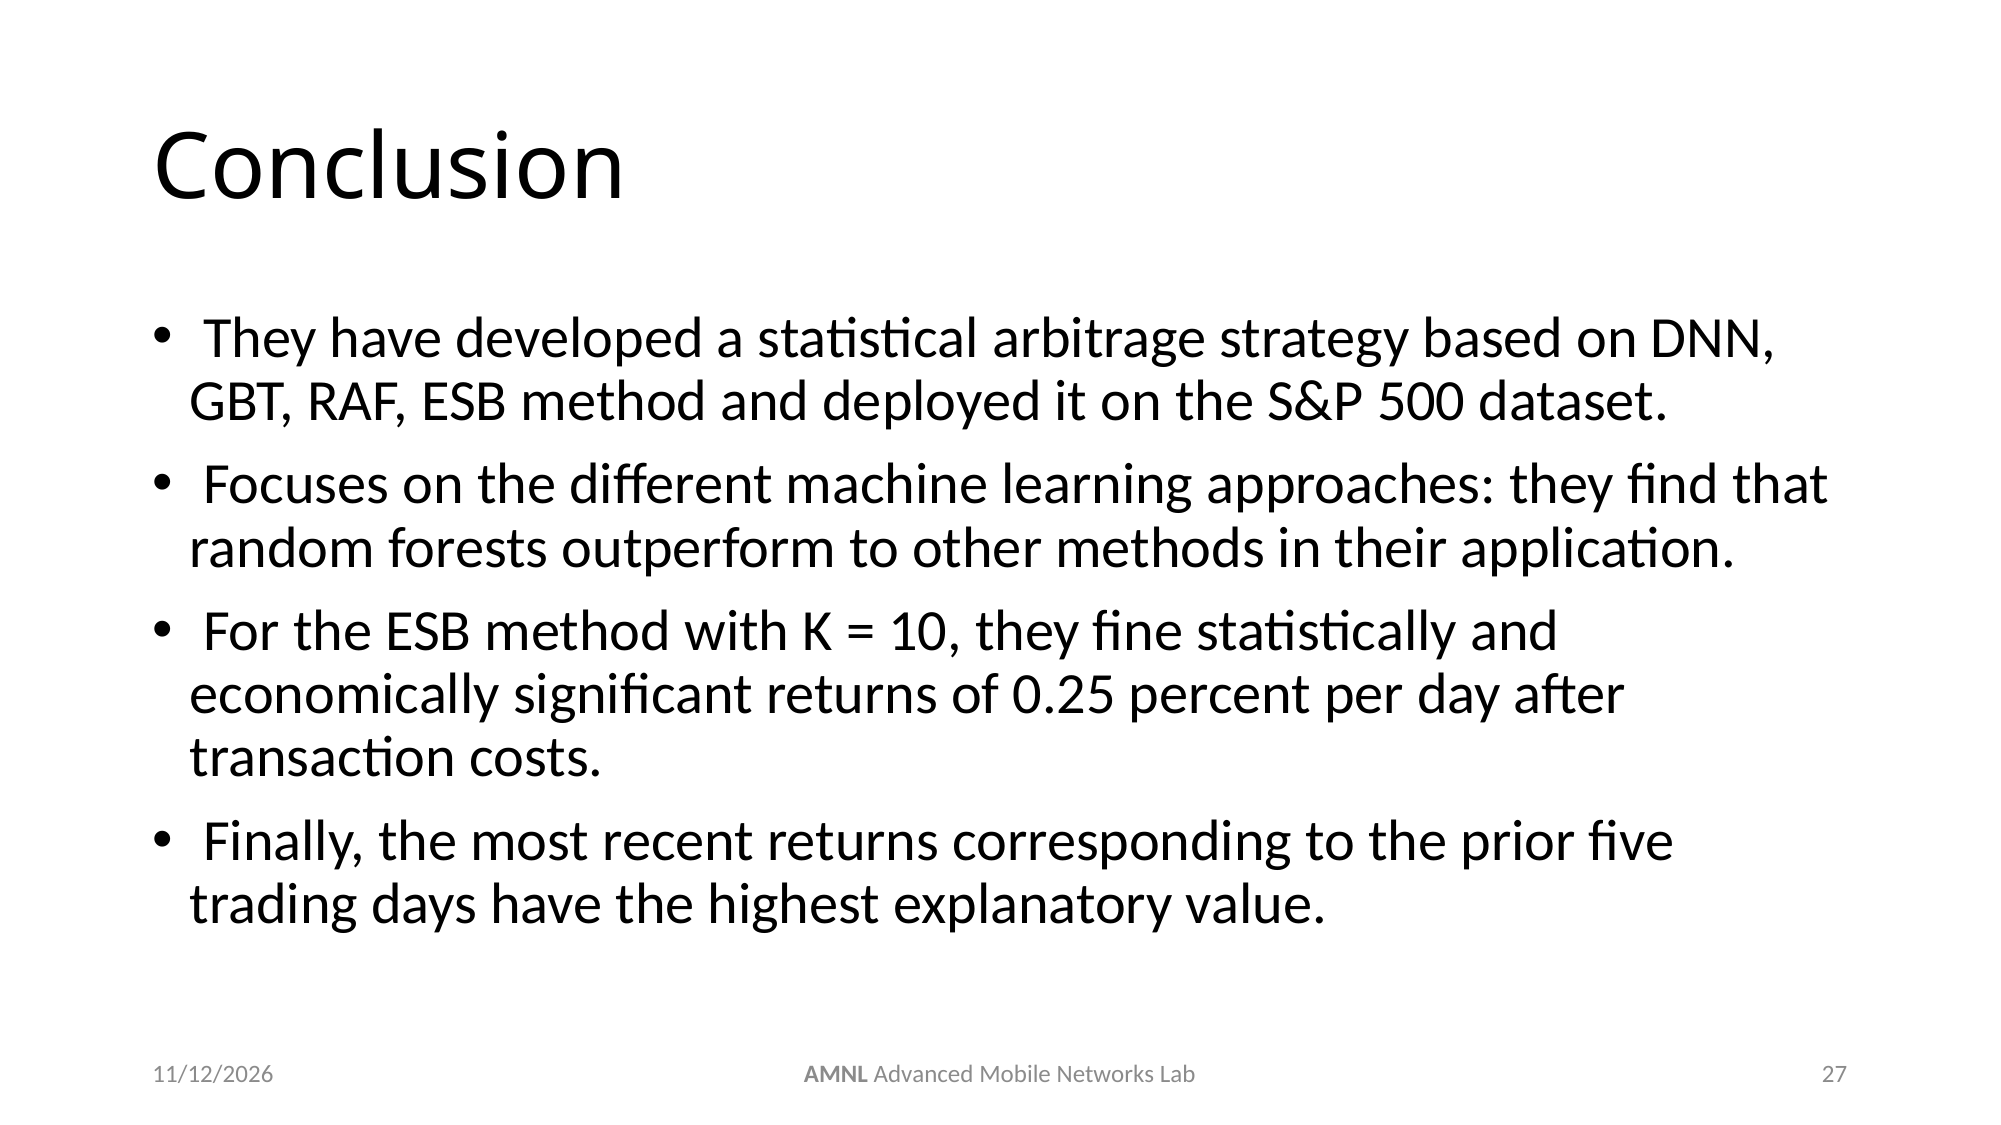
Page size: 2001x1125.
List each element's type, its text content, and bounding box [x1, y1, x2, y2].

title Conclusion [137, 59, 1863, 278]
footer AMNL Advanced Mobile Networks Lab [662, 1042, 1338, 1103]
slide_number 27 [1412, 1042, 1863, 1103]
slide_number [137, 1042, 588, 1103]
list They have developed a statistical arbitrage strategy based on DNN, GBT, RAF, ESB method and deployed it on the S&P 500 dataset. Focuses on the different machine learning approaches: they find that random forests outperform to other methods in their application. For the ESB method with K = 10, they fine statistically and economically significant returns of 0.25 percent per day after transaction costs. Finally, the most recent returns corresponding to the prior five trading days have the highest explanatory value. [137, 299, 1863, 1014]
